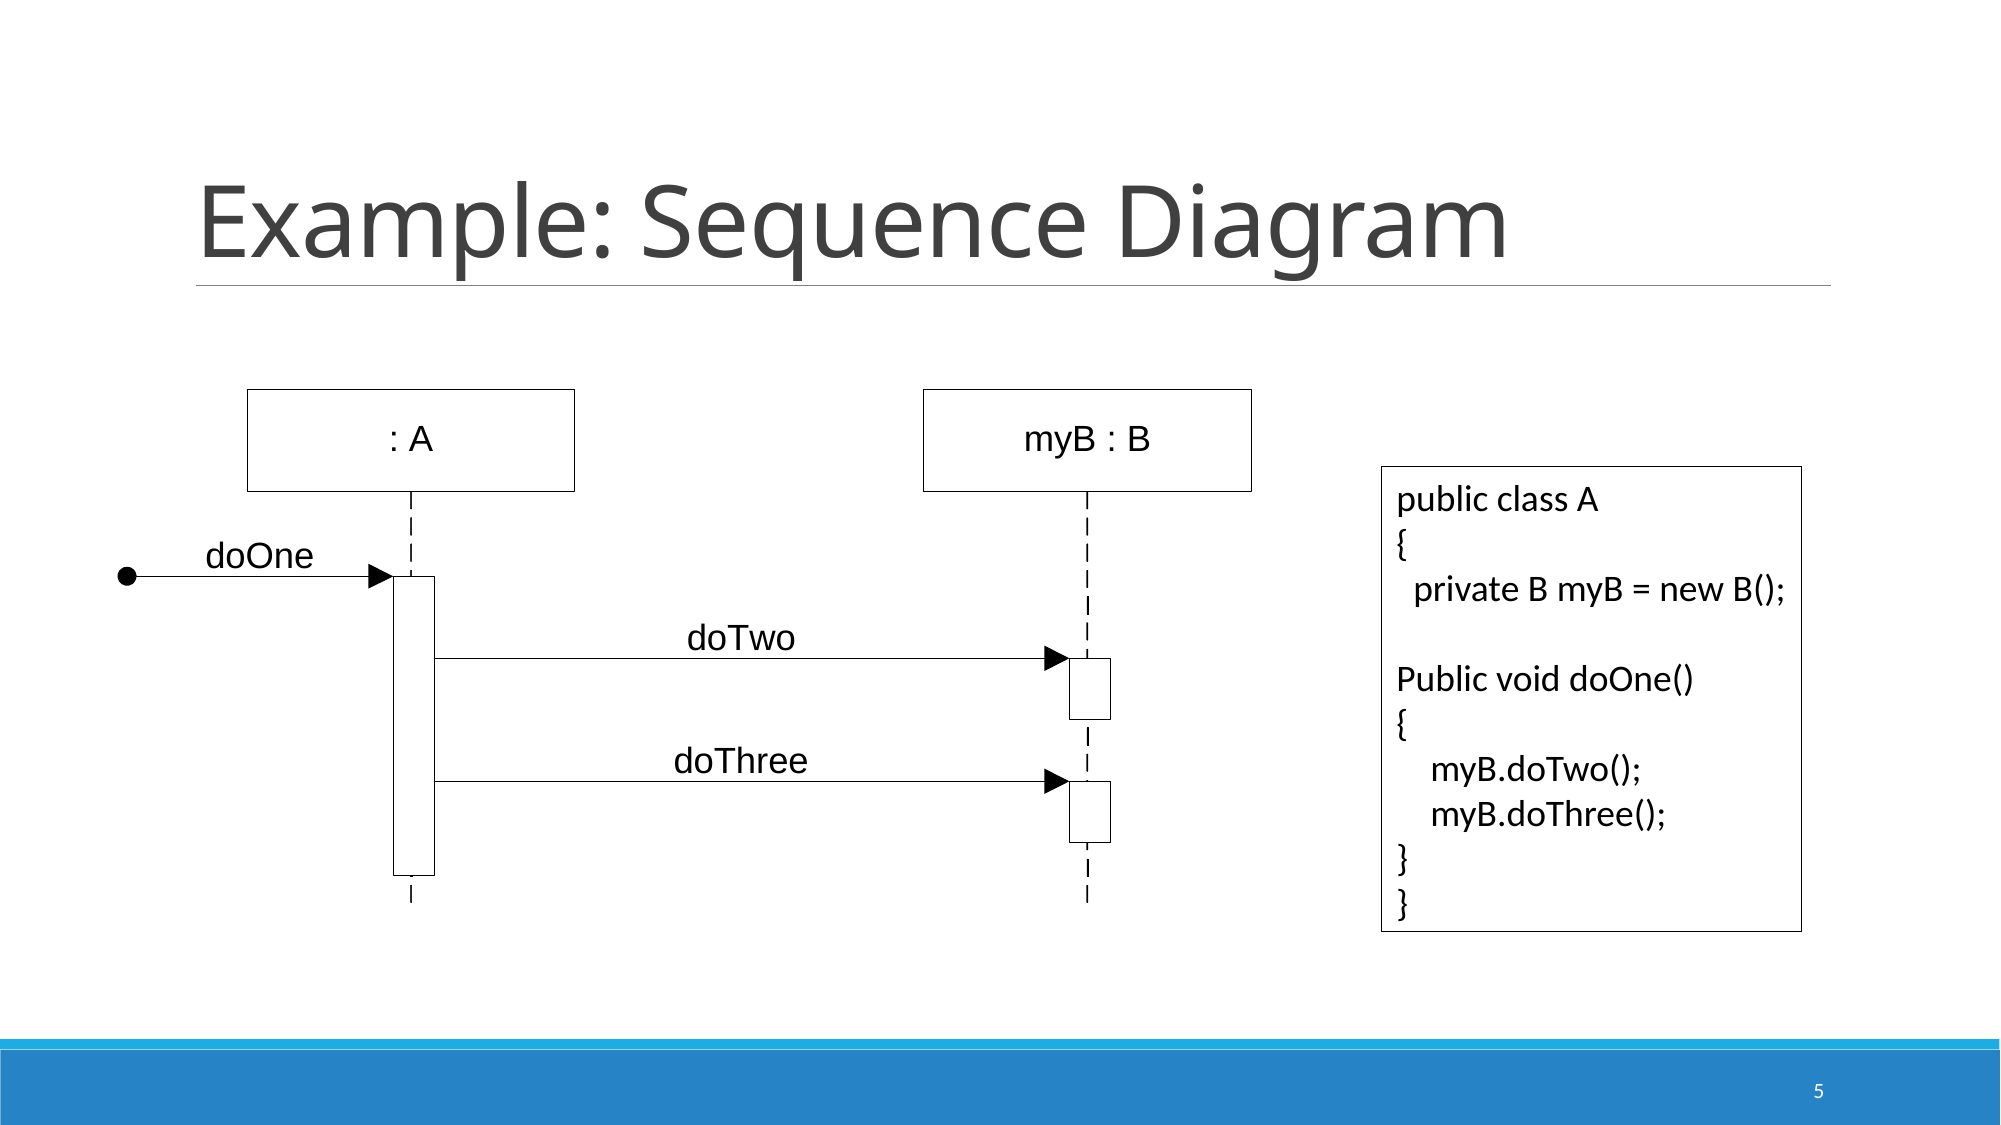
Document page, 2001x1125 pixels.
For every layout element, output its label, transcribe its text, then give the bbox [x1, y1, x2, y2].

title Example: Sequence Diagram [180, 47, 1830, 285]
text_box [93, 382, 1259, 909]
slide_number 5 [1624, 1059, 1840, 1120]
text_box public class A { private B myB = new B(); Public void doOne() { myB.doTwo(); myB.doThree(); } } [1381, 466, 1802, 932]
